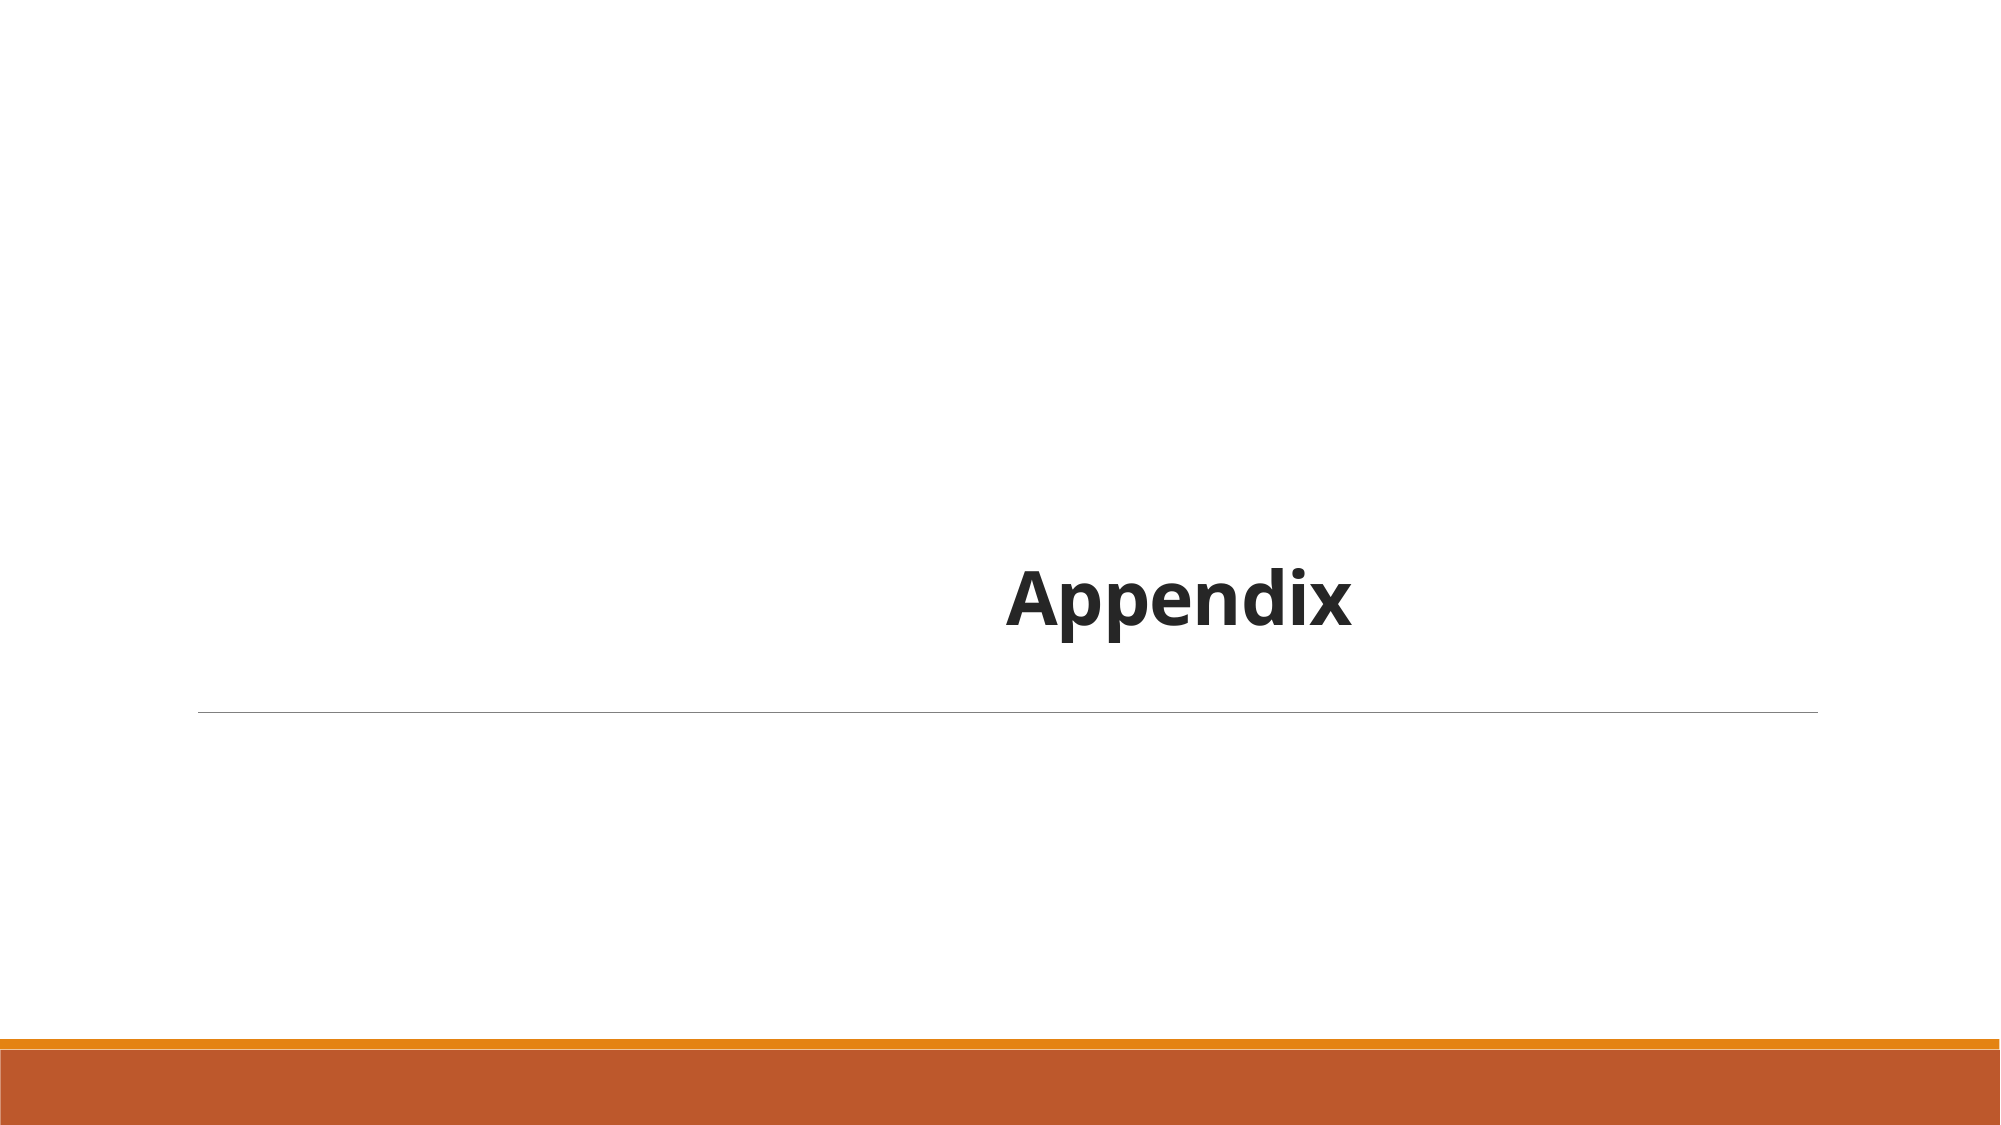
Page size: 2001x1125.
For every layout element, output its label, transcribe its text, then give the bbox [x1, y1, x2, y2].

title Appendix [472, 387, 1887, 649]
